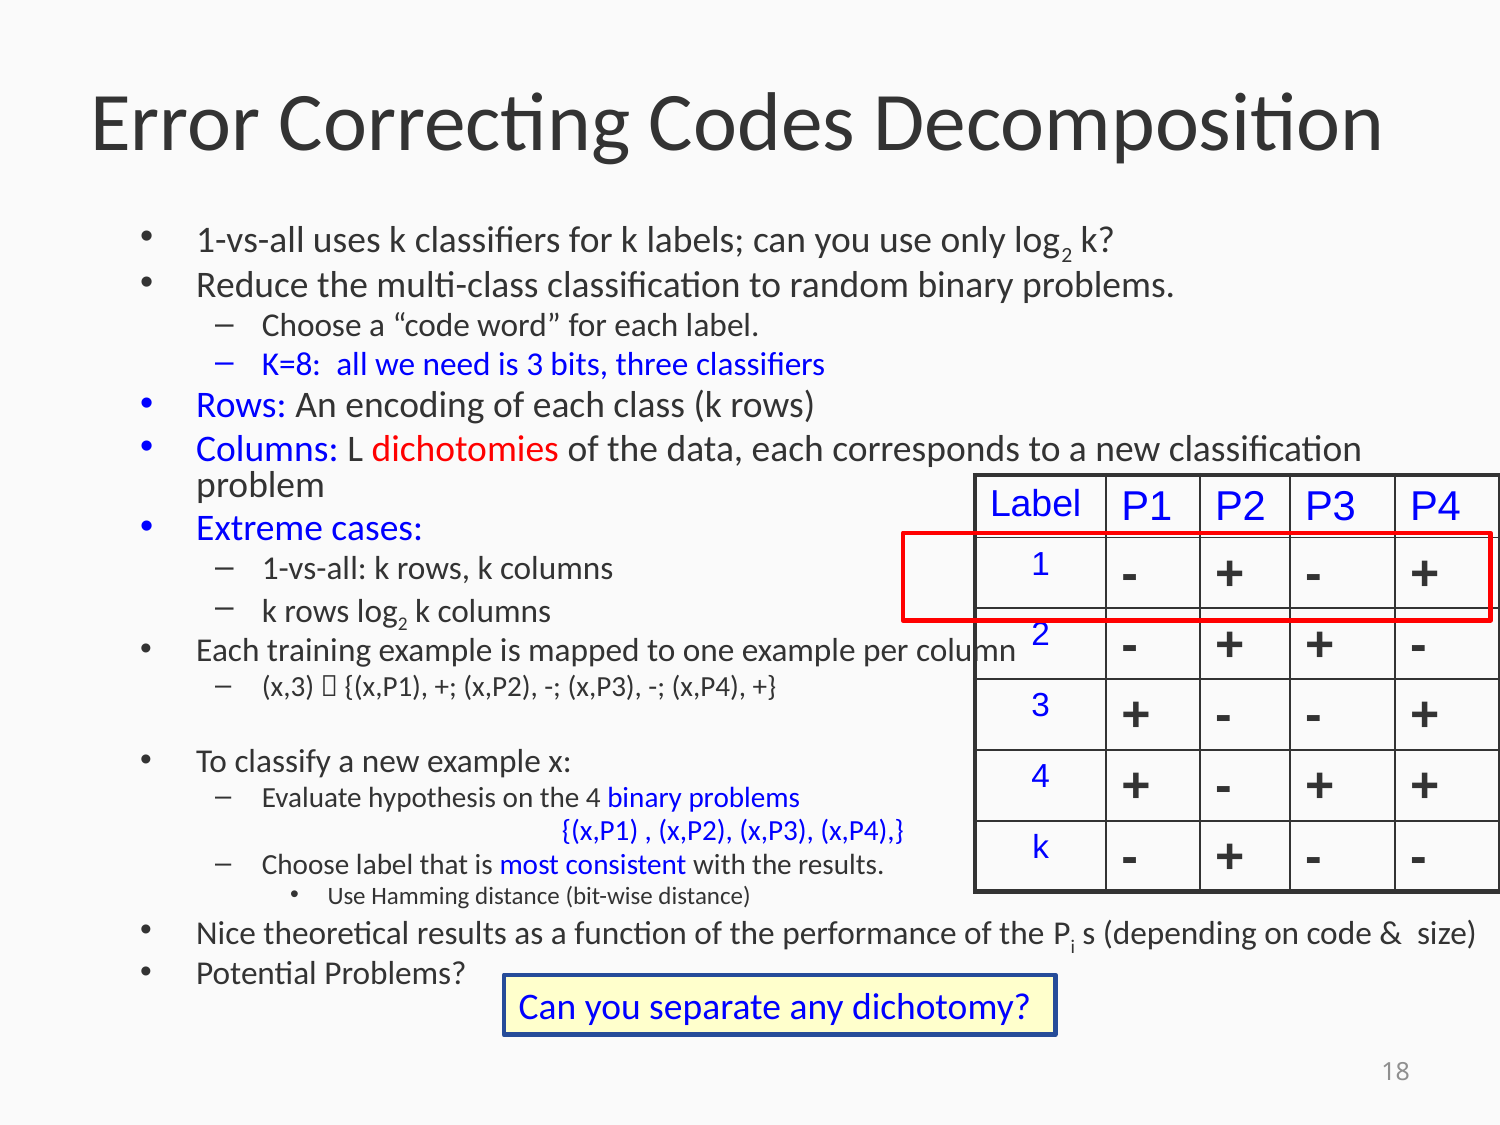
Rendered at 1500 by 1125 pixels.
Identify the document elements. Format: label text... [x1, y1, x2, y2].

table_cell + [1107, 680, 1199, 749]
table_cell + [1291, 751, 1394, 820]
table_cell + [1396, 751, 1498, 820]
table_cell + [1201, 822, 1289, 889]
table_header Label [977, 477, 1105, 532]
table_cell + [1491, 538, 1498, 607]
text_box [903, 532, 1491, 621]
table_cell - [1291, 680, 1394, 749]
table_cell k [977, 822, 1105, 889]
table_cell - [1107, 621, 1199, 678]
title Error Correcting Codes Decomposition [75, 23, 1425, 211]
table_cell + [1201, 621, 1289, 678]
table_cell + [1396, 680, 1498, 749]
table_header P1 [1107, 477, 1199, 532]
table_cell 4 [977, 751, 1105, 820]
table_cell - [1201, 680, 1289, 749]
table_cell - [1396, 822, 1498, 889]
table_header P3 [1291, 477, 1394, 532]
table_header P2 [1201, 477, 1289, 532]
table_cell - [1107, 822, 1199, 889]
table_cell 2 [977, 621, 1105, 678]
slide_number 18 [1074, 1042, 1425, 1103]
table_cell - [1201, 751, 1289, 820]
table_header P4 [1396, 477, 1498, 537]
table_cell - [1291, 822, 1394, 889]
table_cell - [1396, 609, 1498, 678]
table_cell 3 [977, 680, 1105, 749]
list 1-vs-all uses k classifiers for k labels; can you use only log2 k? Reduce the multi-class classification to random binary problems. Choose a “code word” for each label. K=8: all we need is 3 bits, three classifiers Rows: An encoding of each class (k rows) Columns: L dichotomies of the data, each corresponds to a new classification problem Extreme cases: 1-vs-all: k rows, k columns k rows log2 k columns Each training example is mapped to one example per column (x,3)  {(x,P1), +; (x,P2), -; (x,P3), -; (x,P4), +} To classify a new example x: Evaluate hypothesis on the 4 binary problems {(x,P1) , (x,P2), (x,P3), (x,P4),} Choose label that is most consistent with the results. Use Hamming distance (bit-wise distance) Nice theoretical results as a function of the performance of the Pi s (depending on code & size) Potential Problems? [125, 212, 1500, 1025]
table_cell + [1107, 751, 1199, 820]
table_cell + [1291, 621, 1394, 678]
text_box Can you separate any dichotomy? [503, 974, 1056, 1035]
